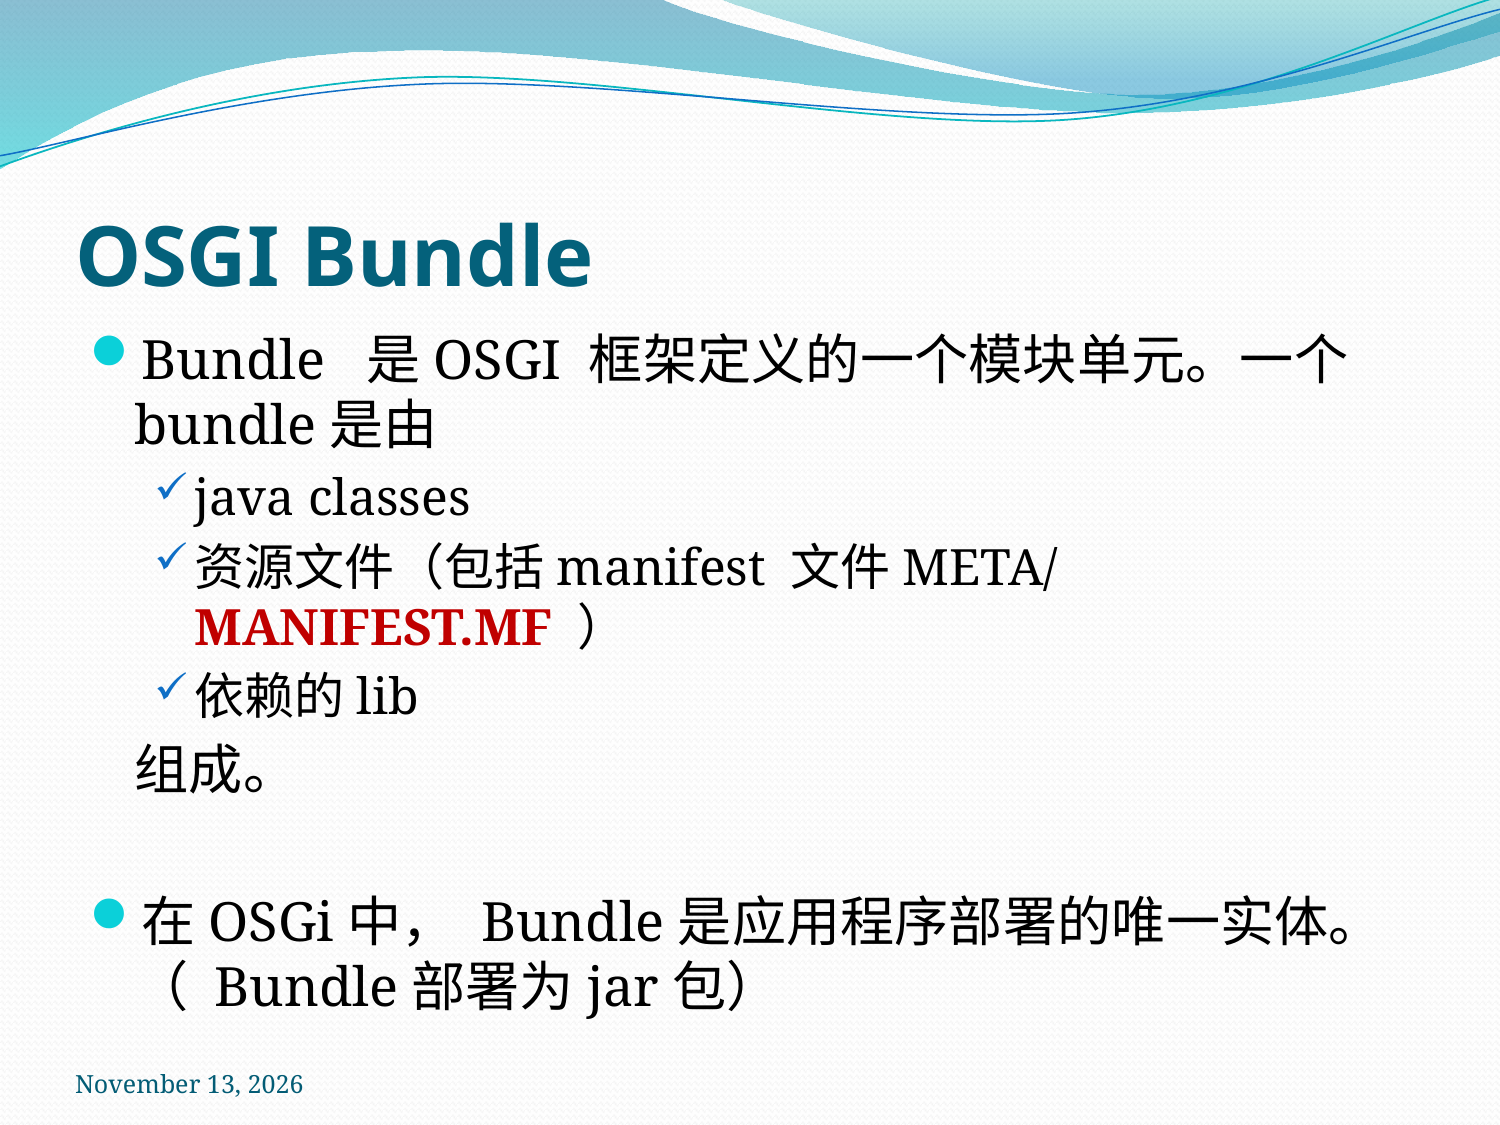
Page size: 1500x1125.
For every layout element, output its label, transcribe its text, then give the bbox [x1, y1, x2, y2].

list Bundle 是OSGI 框架定义的一个模块单元。一个bundle是由 java classes 资源文件（包括manifest 文件META/ MANIFEST.MF ） 依赖的lib 组成。 在OSGi中， Bundle是应用程序部署的唯一实体。（ Bundle部署为jar包） [75, 317, 1425, 1038]
title OSGI Bundle [75, 115, 1425, 303]
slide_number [75, 1042, 425, 1103]
